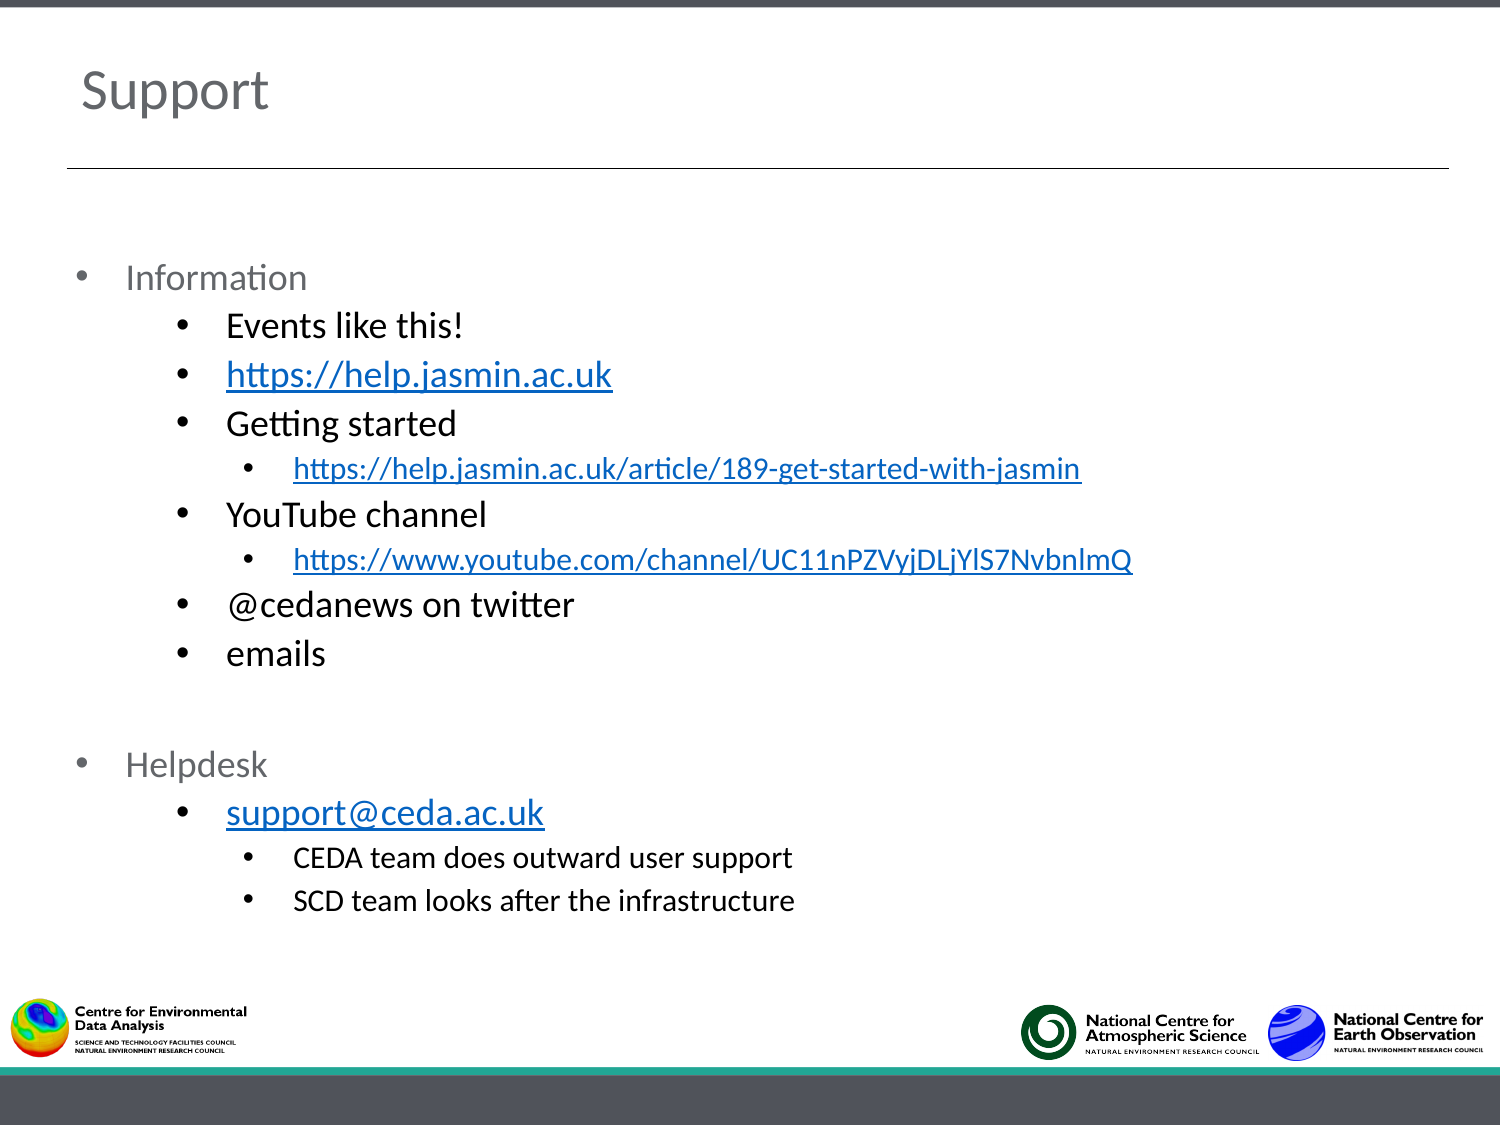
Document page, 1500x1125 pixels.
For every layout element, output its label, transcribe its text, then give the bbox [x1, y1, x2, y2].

title Support [66, 51, 1455, 169]
list Information Events like this! https://help.jasmin.ac.uk Getting started https://help.jasmin.ac.uk/article/189-get-started-with-jasmin YouTube channel https://www.youtube.com/channel/UC11nPZVyjDLjYlS7NvbnlmQ @cedanews on twitter emails Helpdesk support@ceda.ac.uk CEDA team does outward user support SCD team looks after the infrastructure [60, 245, 1449, 931]
picture [0, 0, 1500, 1125]
